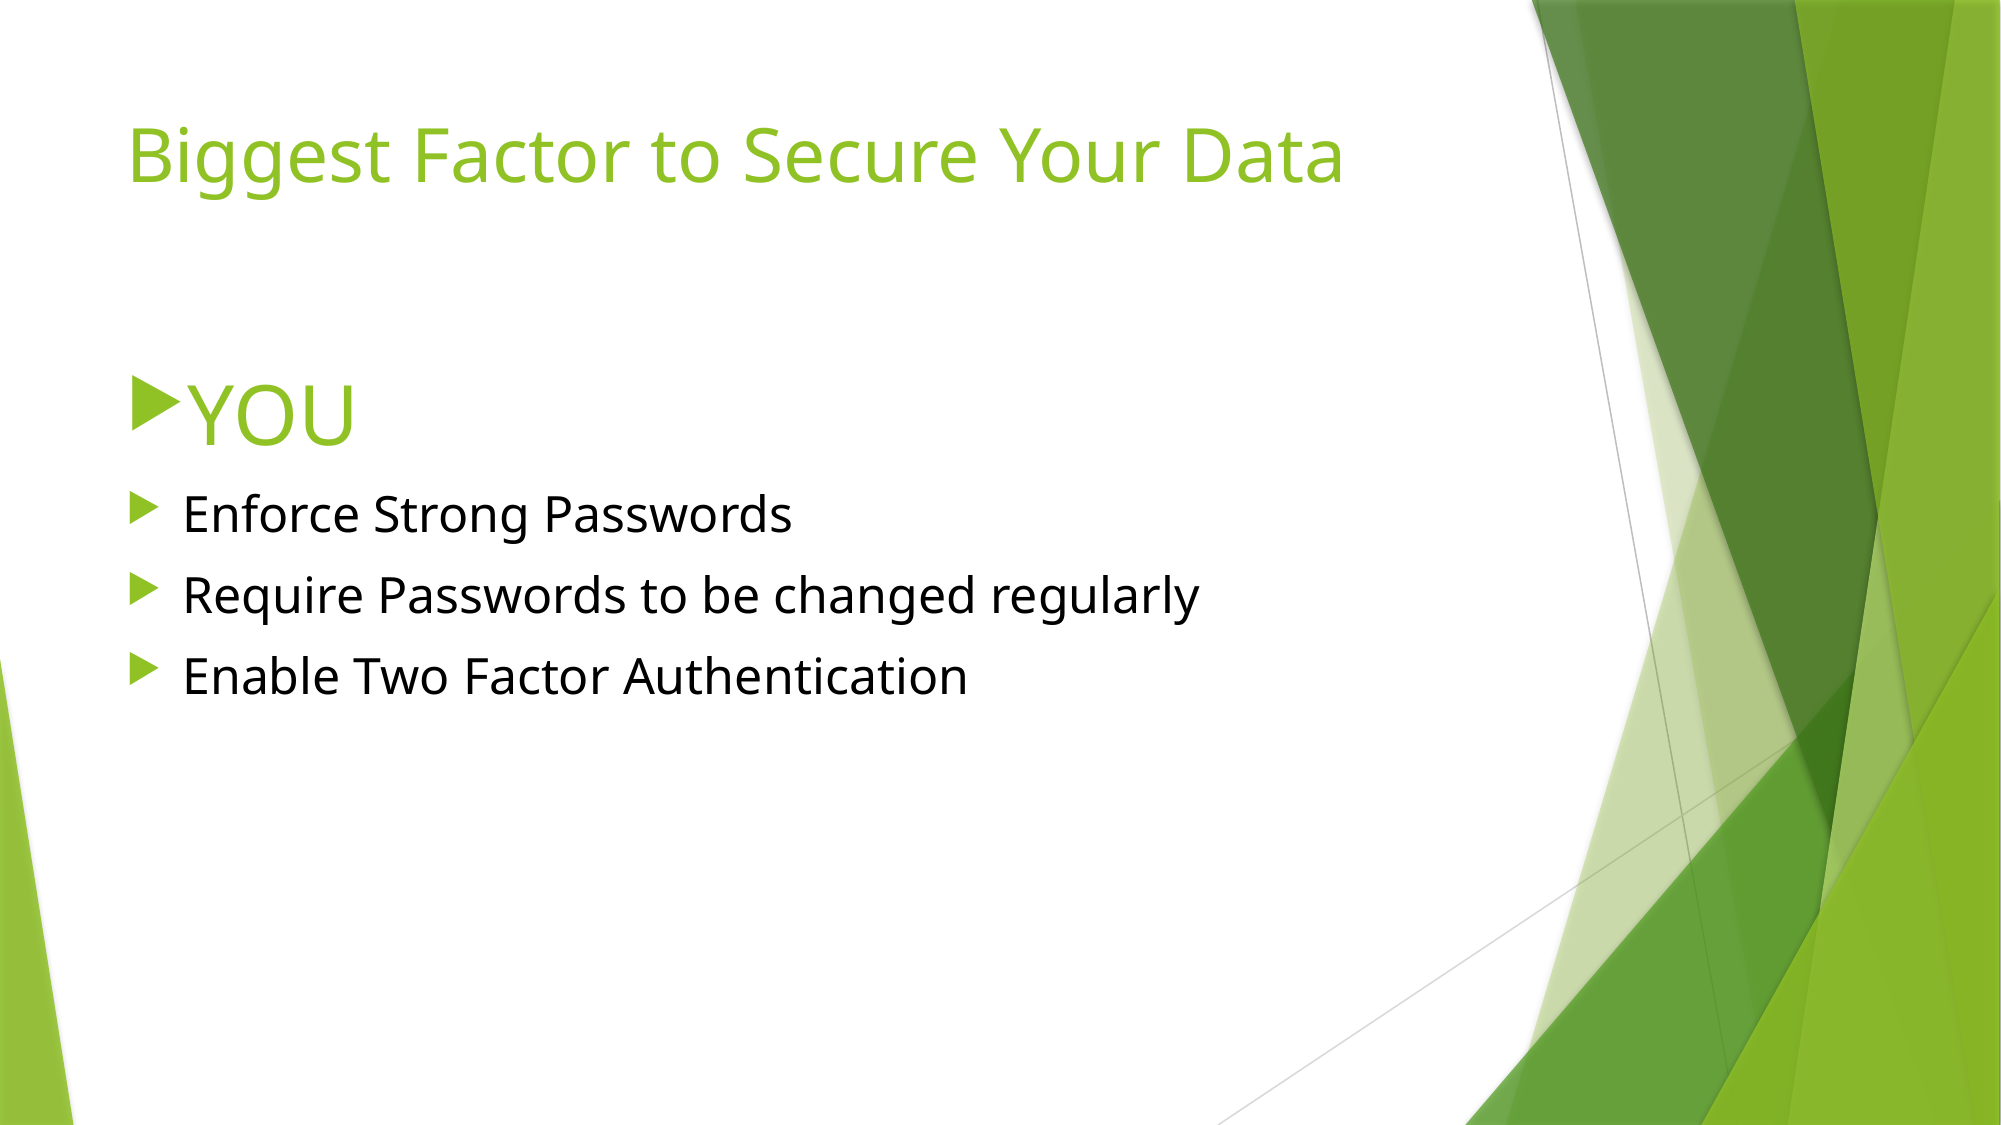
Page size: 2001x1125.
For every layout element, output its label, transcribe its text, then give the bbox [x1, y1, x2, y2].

title Biggest Factor to Secure Your Data [111, 99, 1522, 317]
list YOU Enforce Strong Passwords Require Passwords to be changed regularly Enable Two Factor Authentication [111, 354, 1522, 992]
